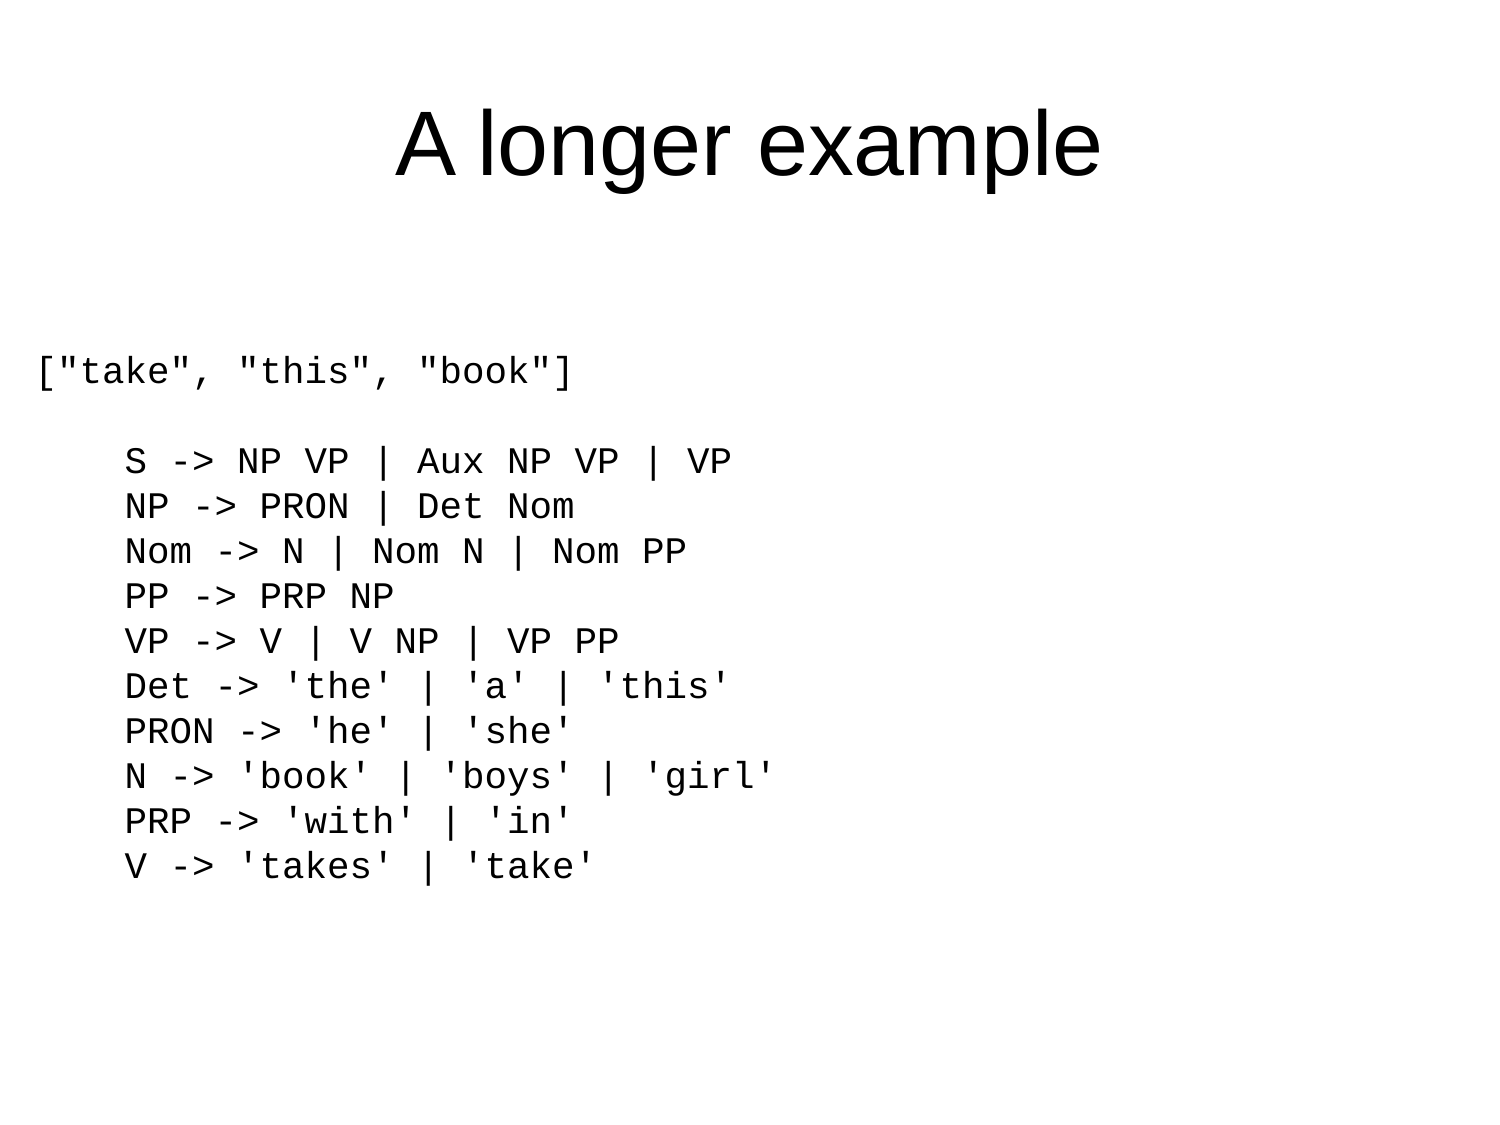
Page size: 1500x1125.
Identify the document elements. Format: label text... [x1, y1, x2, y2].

text_box ["take", "this", "book"] S -> NP VP | Aux NP VP | VP NP -> PRON | Det Nom Nom -> N | Nom N | Nom PP PP -> PRP NP VP -> V | V NP | VP PP Det -> 'the' | 'a' | 'this' PRON -> 'he' | 'she' N -> 'book' | 'boys' | 'girl' PRP -> 'with' | 'in' V -> 'takes' | 'take' [19, 338, 1474, 894]
title A longer example [75, 45, 1425, 233]
